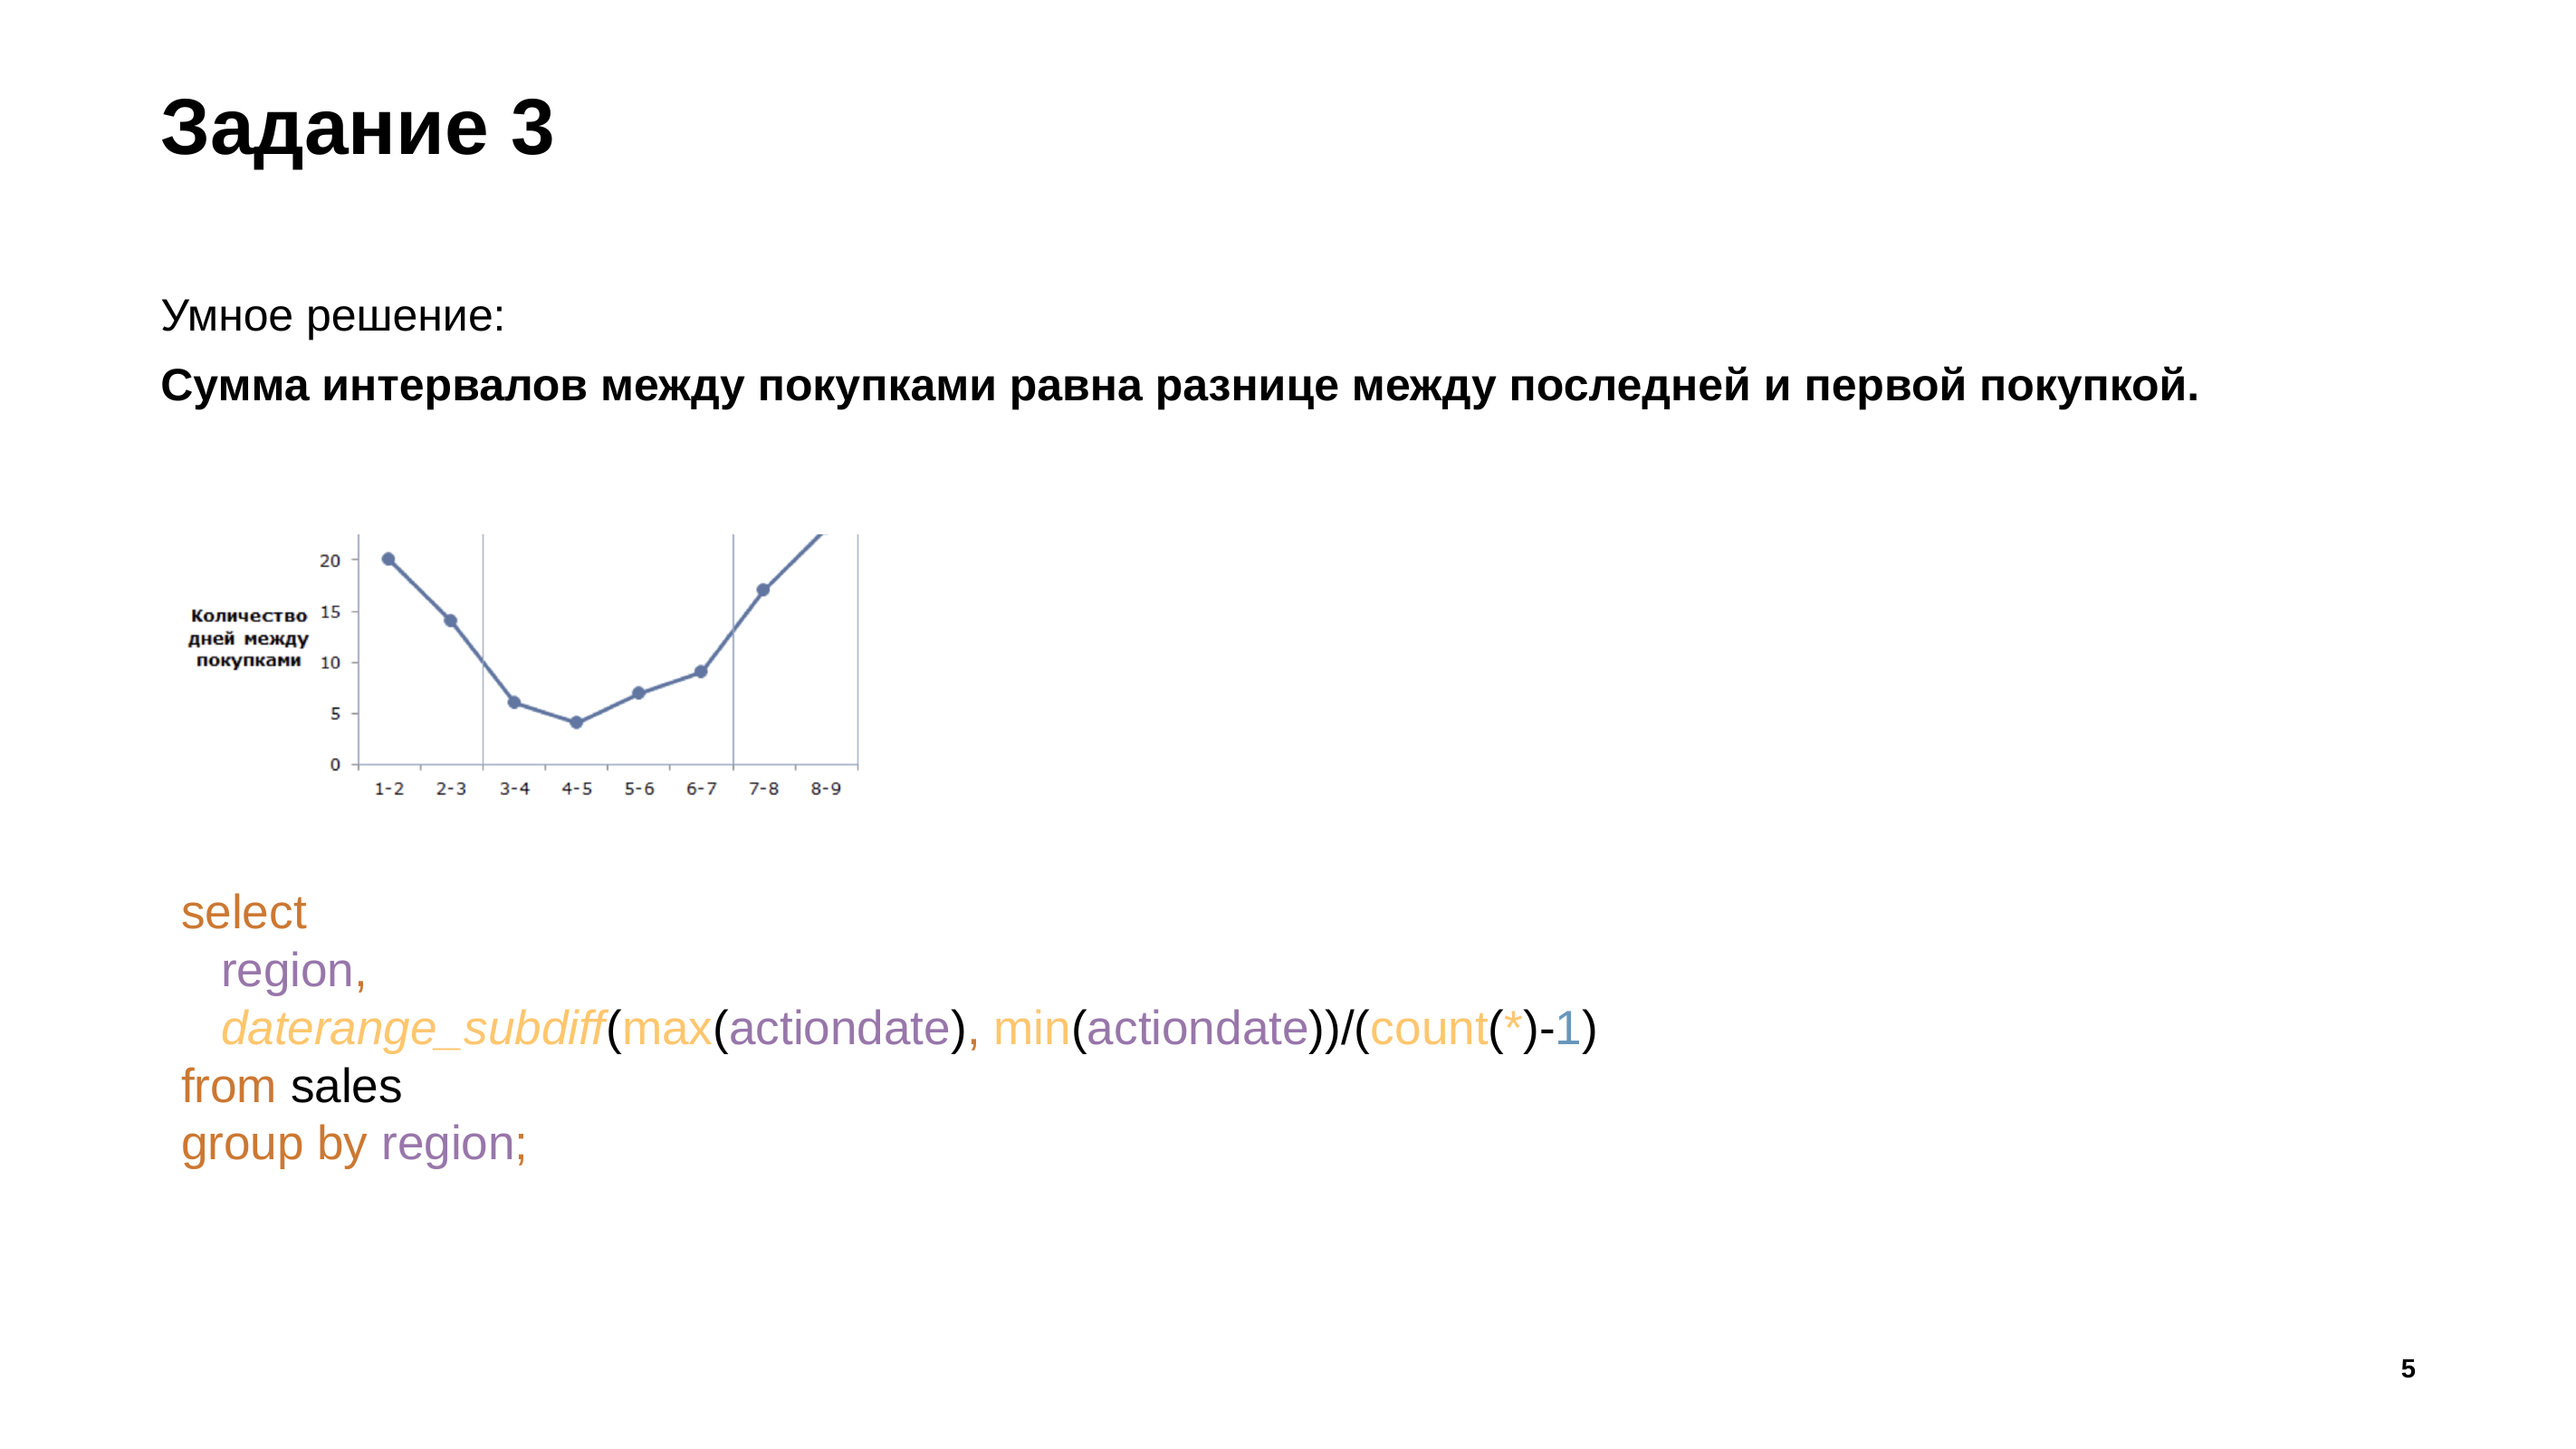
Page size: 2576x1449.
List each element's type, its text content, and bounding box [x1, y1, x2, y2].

list Умное решение: Сумма интервалов между покупками равна разнице между последней и первой покупкой. [159, 285, 2223, 1334]
text_box select region, daterange_subdiff(max(actiondate), min(actiondate))/(count(*)-1) from sales group by region; [180, 880, 1805, 1170]
slide_number 5 [2400, 1350, 2417, 1384]
picture [160, 534, 867, 800]
title Задание 3 [159, 85, 2416, 253]
